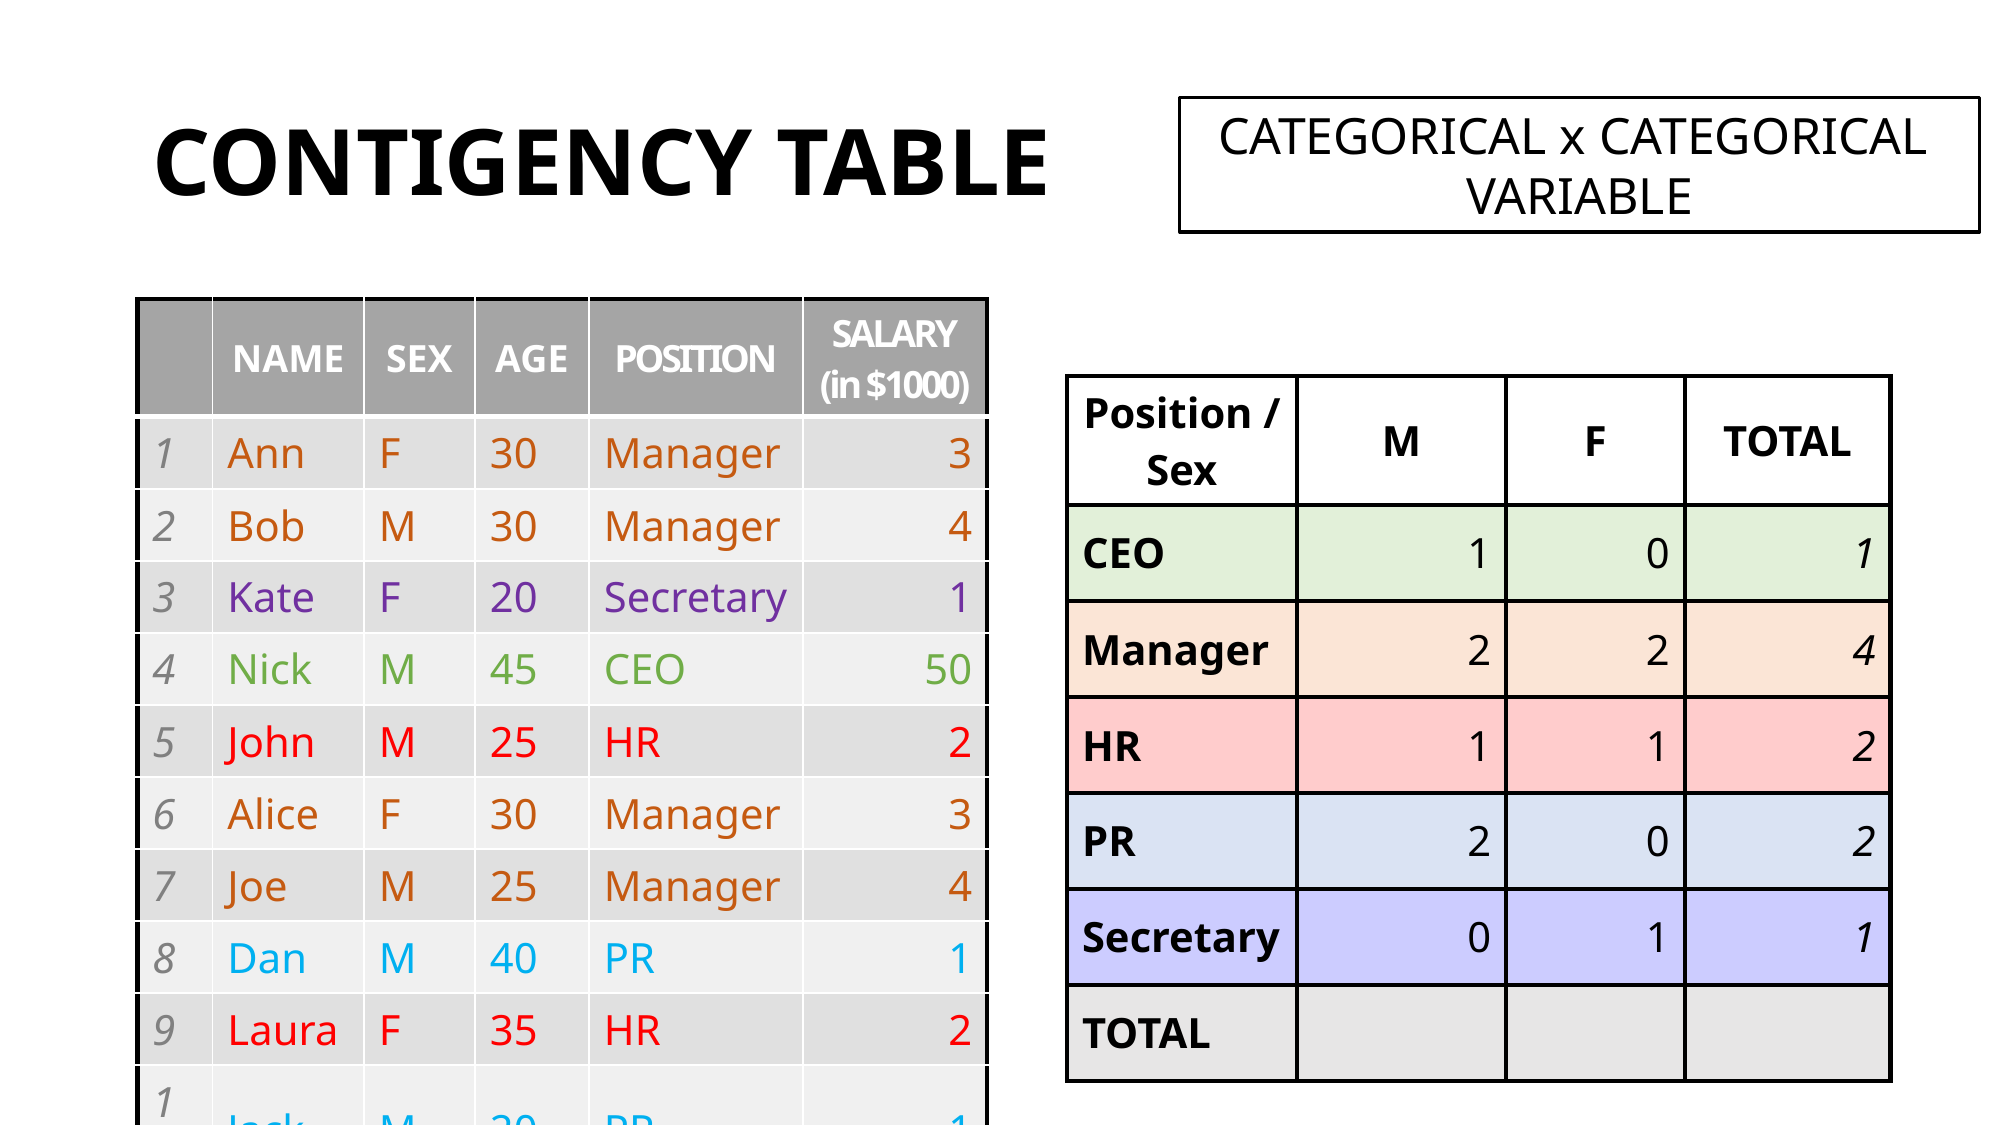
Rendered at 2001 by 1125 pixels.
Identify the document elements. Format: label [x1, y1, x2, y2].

table_cell [213, 562, 363, 632]
table_cell [590, 490, 802, 560]
table_cell [365, 490, 474, 560]
table_cell [1069, 603, 1295, 695]
table_cell [213, 419, 363, 488]
table_cell [1299, 987, 1504, 1079]
table_cell [140, 419, 212, 488]
table_cell [213, 490, 363, 560]
table_cell [590, 419, 802, 488]
table_cell [804, 922, 985, 992]
table_cell [590, 778, 802, 848]
text_box [1179, 97, 1980, 232]
table_cell [1687, 507, 1888, 599]
table_cell [1069, 891, 1295, 983]
table_cell [140, 778, 212, 848]
table_cell [804, 850, 985, 920]
table_cell [213, 634, 363, 704]
table_cell [213, 850, 363, 920]
table_cell [1508, 603, 1683, 695]
table_cell [1299, 507, 1504, 599]
table_cell [804, 778, 985, 848]
table_cell [1069, 987, 1295, 1079]
table_cell [365, 562, 474, 632]
table_cell [476, 490, 588, 560]
table_cell [1299, 891, 1504, 983]
table_header [1687, 378, 1888, 503]
table_cell [365, 778, 474, 848]
table_cell [804, 562, 985, 632]
table_cell [1299, 699, 1504, 791]
table_cell [140, 850, 212, 920]
slide_number [1412, 1042, 1863, 1103]
table_cell [365, 850, 474, 920]
table_cell [476, 634, 588, 704]
table_cell [140, 634, 212, 704]
table_cell [213, 778, 363, 848]
table_header [365, 301, 474, 414]
table_cell [1687, 987, 1888, 1079]
table_cell [1299, 603, 1504, 695]
table_cell [804, 1066, 985, 1125]
table_cell [1069, 699, 1295, 791]
table_cell [476, 778, 588, 848]
table_header [1508, 378, 1683, 503]
table_cell [804, 706, 985, 776]
table_cell [476, 562, 588, 632]
table_cell [590, 562, 802, 632]
table_cell [365, 634, 474, 704]
table_cell [590, 850, 802, 920]
table_cell [1687, 795, 1888, 887]
table_cell [1687, 603, 1888, 695]
table_header [476, 301, 588, 414]
table_cell [590, 994, 802, 1064]
table_cell [1687, 699, 1888, 791]
table_cell [804, 634, 985, 704]
table_cell [140, 994, 212, 1064]
table_cell [213, 706, 363, 776]
table_cell [476, 922, 588, 992]
table_cell [590, 1066, 802, 1125]
table_cell [365, 922, 474, 992]
table_cell [1508, 795, 1683, 887]
table_cell [1069, 507, 1295, 599]
table_cell [365, 1066, 474, 1125]
table_header [590, 301, 802, 414]
table_cell [804, 490, 985, 560]
table_cell [1508, 987, 1683, 1042]
table_header [804, 301, 985, 414]
table_cell [365, 706, 474, 776]
table_cell [476, 1066, 588, 1125]
table_cell [213, 994, 363, 1064]
table_cell [590, 922, 802, 992]
table_header [213, 301, 363, 414]
table_cell [140, 706, 212, 776]
table_cell [804, 994, 985, 1064]
table_cell [365, 419, 474, 488]
table_header [140, 301, 212, 414]
table_cell [590, 706, 802, 776]
table_header [1069, 378, 1295, 503]
table_cell [213, 922, 363, 992]
table_cell [476, 706, 588, 776]
table_cell [1069, 795, 1295, 887]
table_header [1299, 378, 1504, 503]
table_cell [804, 419, 985, 488]
title [137, 56, 1863, 275]
table_cell [476, 419, 588, 488]
table_cell [1687, 891, 1888, 983]
table_cell [590, 634, 802, 704]
table_cell [1508, 891, 1683, 983]
table_cell [1508, 507, 1683, 599]
table_cell [213, 1066, 363, 1125]
table_cell [140, 922, 212, 992]
table_cell [365, 994, 474, 1064]
table_cell [140, 490, 212, 560]
table_cell [1508, 699, 1683, 791]
table_cell [140, 562, 212, 632]
table_cell [476, 850, 588, 920]
table_cell [140, 1066, 212, 1125]
table_cell [476, 994, 588, 1064]
table_cell [1299, 795, 1504, 887]
